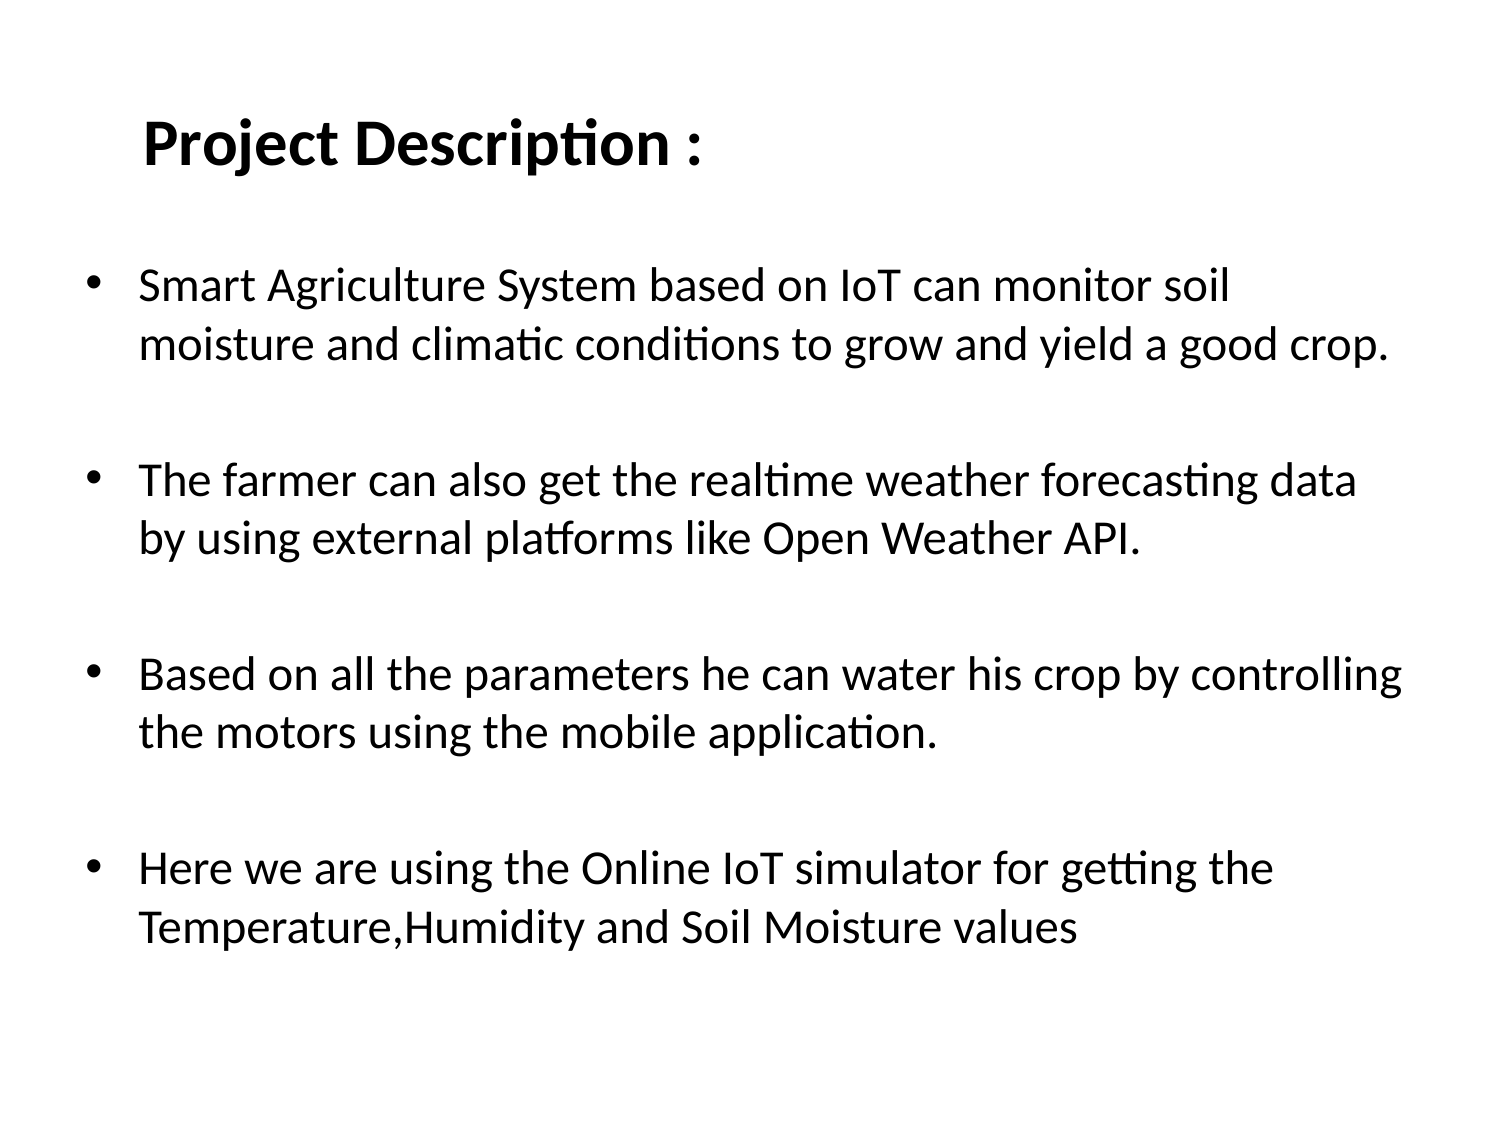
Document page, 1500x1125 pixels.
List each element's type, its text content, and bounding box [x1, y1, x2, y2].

title Project Description : [75, 45, 774, 199]
list Smart Agriculture System based on IoT can monitor soil moisture and climatic conditions to grow and yield a good crop. The farmer can also get the realtime weather forecasting data by using external platforms like Open Weather API. Based on all the parameters he can water his crop by controlling the motors using the mobile application. Here we are using the Online IoT simulator for getting the Temperature,Humidity and Soil Moisture values [70, 199, 1421, 1005]
